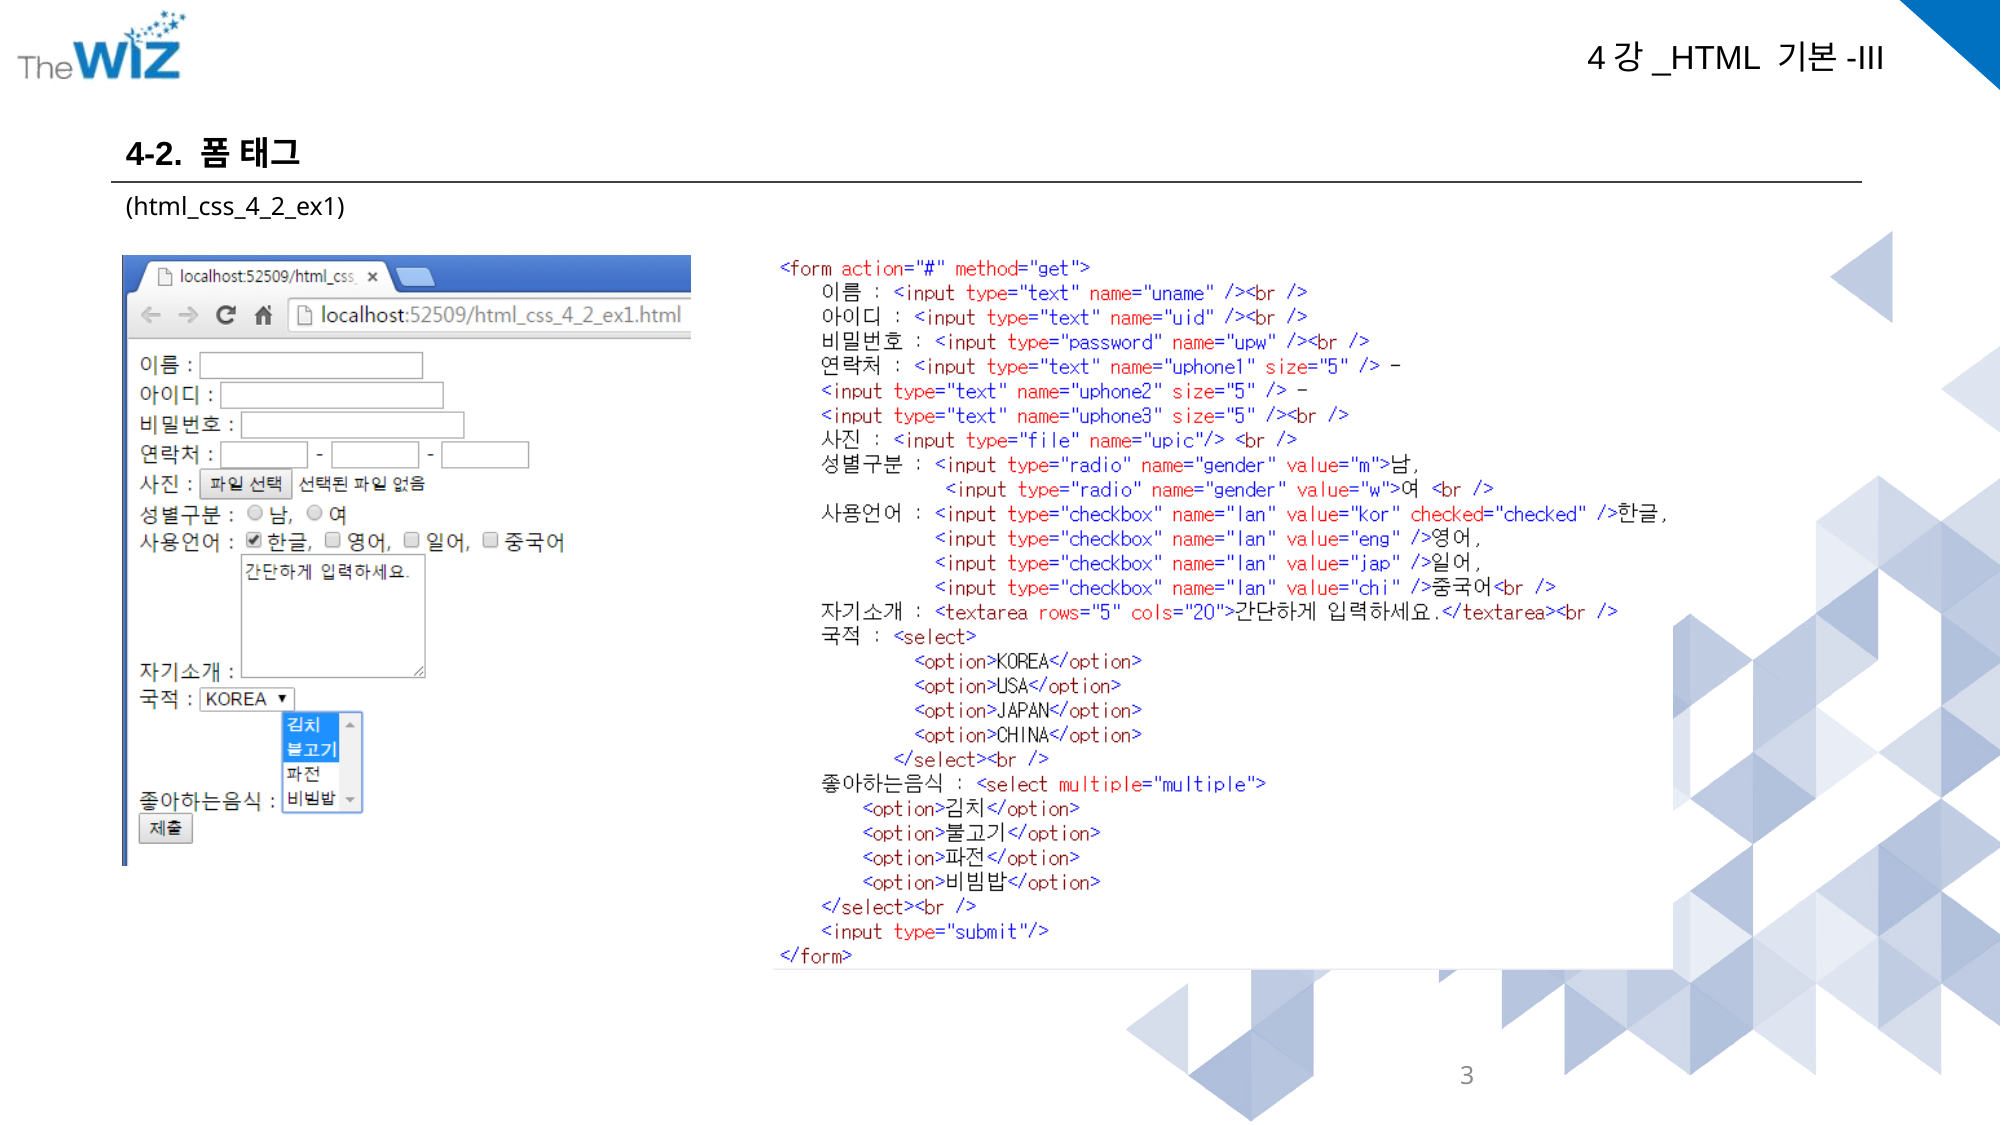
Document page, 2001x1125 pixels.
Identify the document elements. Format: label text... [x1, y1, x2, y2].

text_box (html_css_4_2_ex1) [111, 183, 1863, 228]
text_box 4-2. 폼 태그 [111, 124, 1863, 180]
slide_number 3 [1039, 1046, 1490, 1107]
picture [0, 0, 215, 90]
picture [773, 255, 1673, 970]
picture [122, 255, 691, 866]
